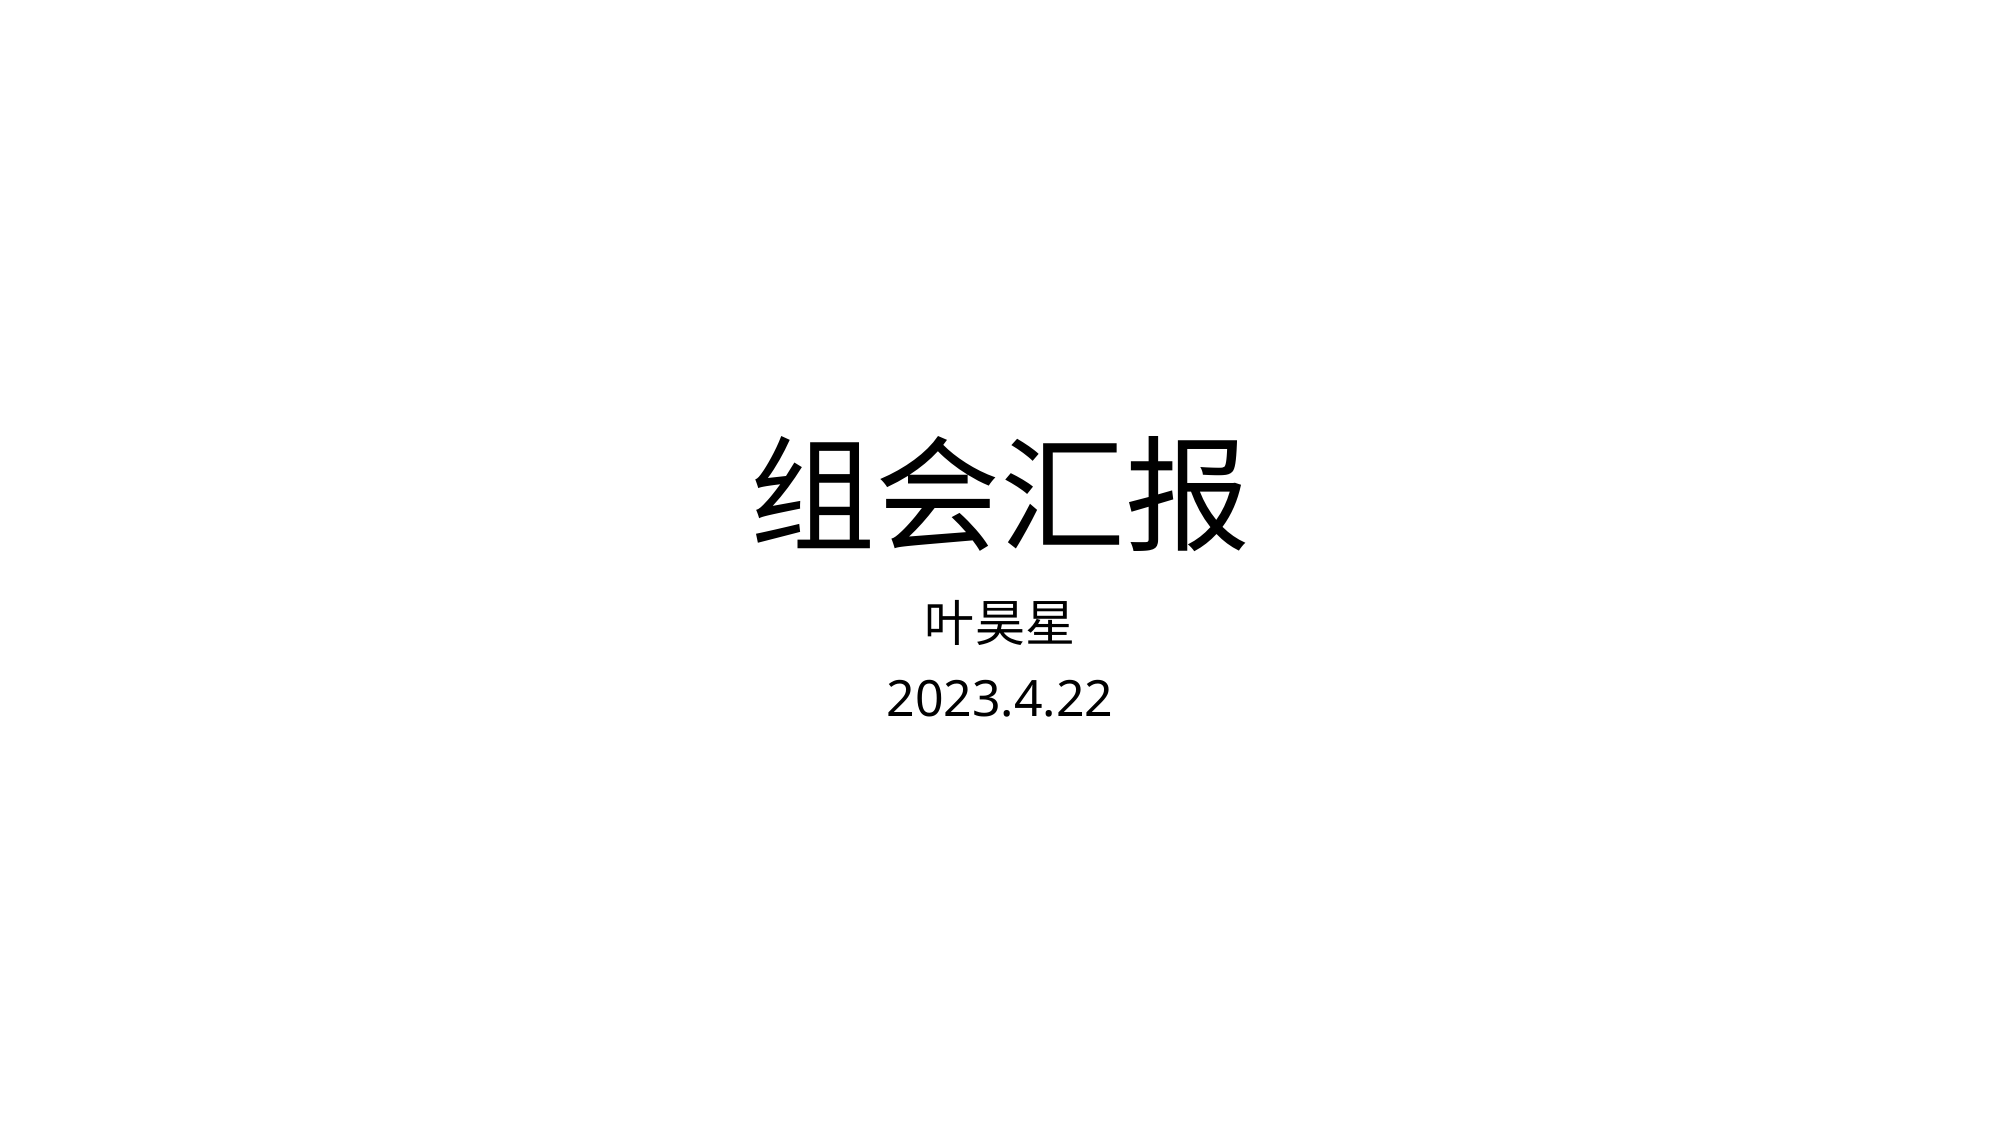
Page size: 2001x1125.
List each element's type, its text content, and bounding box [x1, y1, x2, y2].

subtitle 叶昊星 2023.4.22 [249, 590, 1750, 863]
title 组会汇报 [249, 184, 1750, 576]
